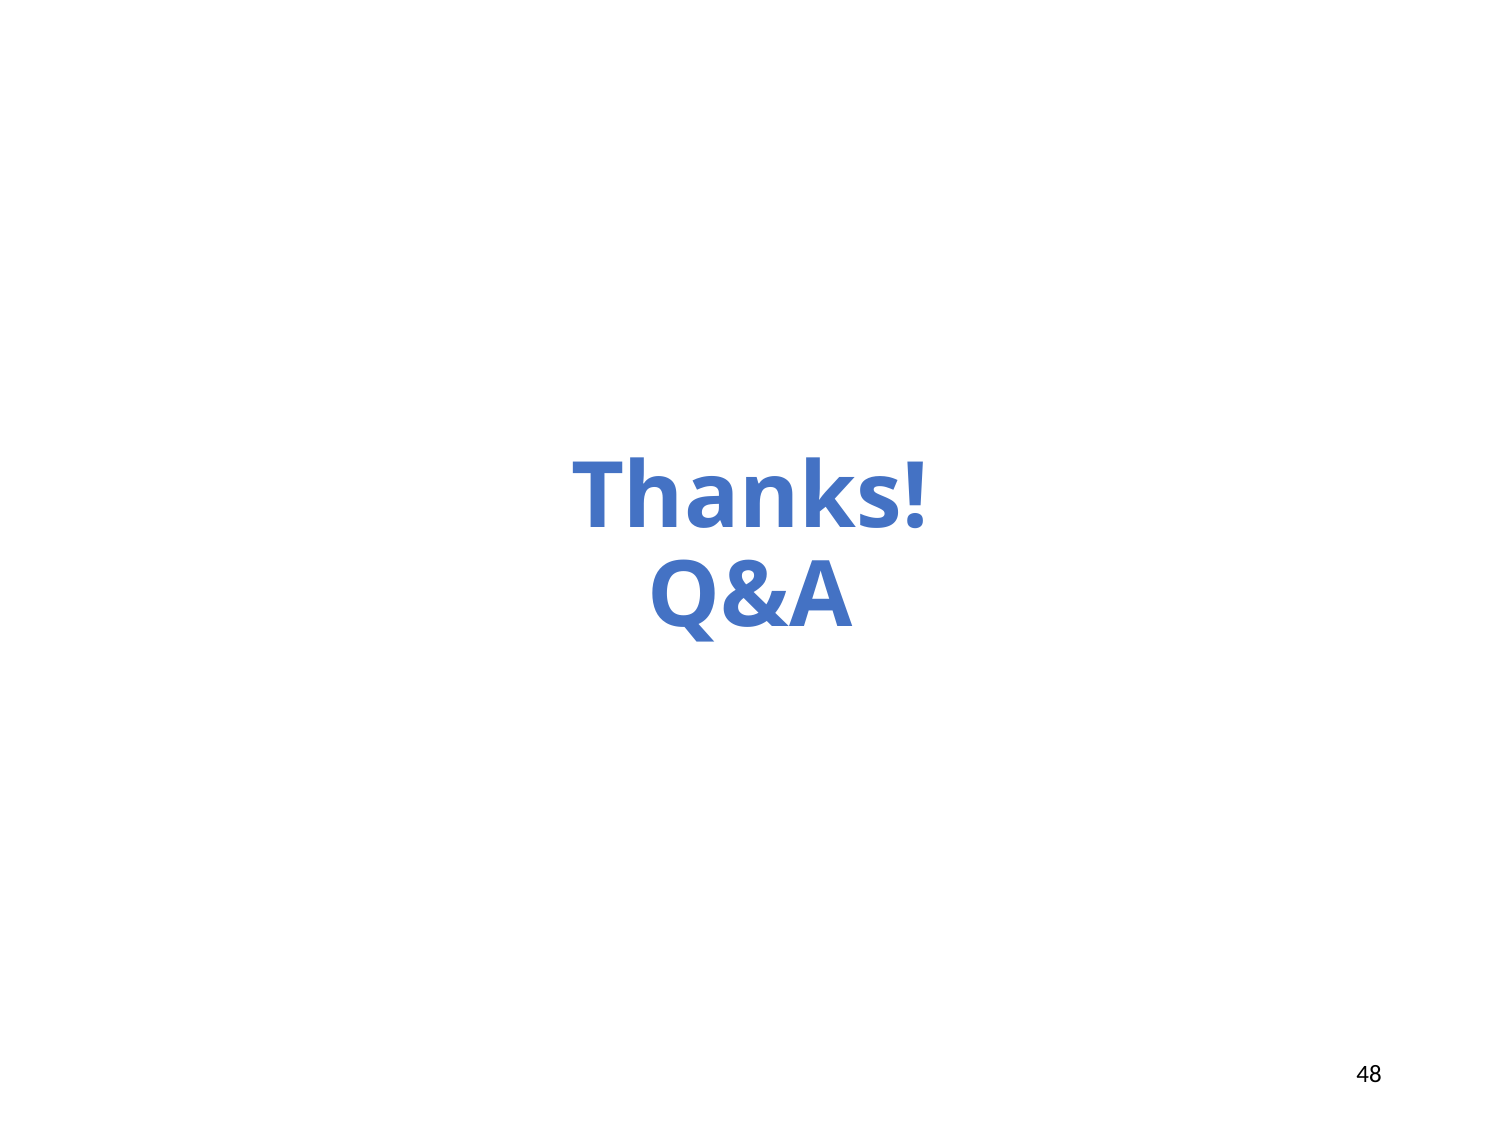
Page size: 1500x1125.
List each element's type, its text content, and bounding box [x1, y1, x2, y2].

title Thanks! Q&A [103, 357, 1397, 738]
slide_number 48 [1059, 1042, 1397, 1103]
